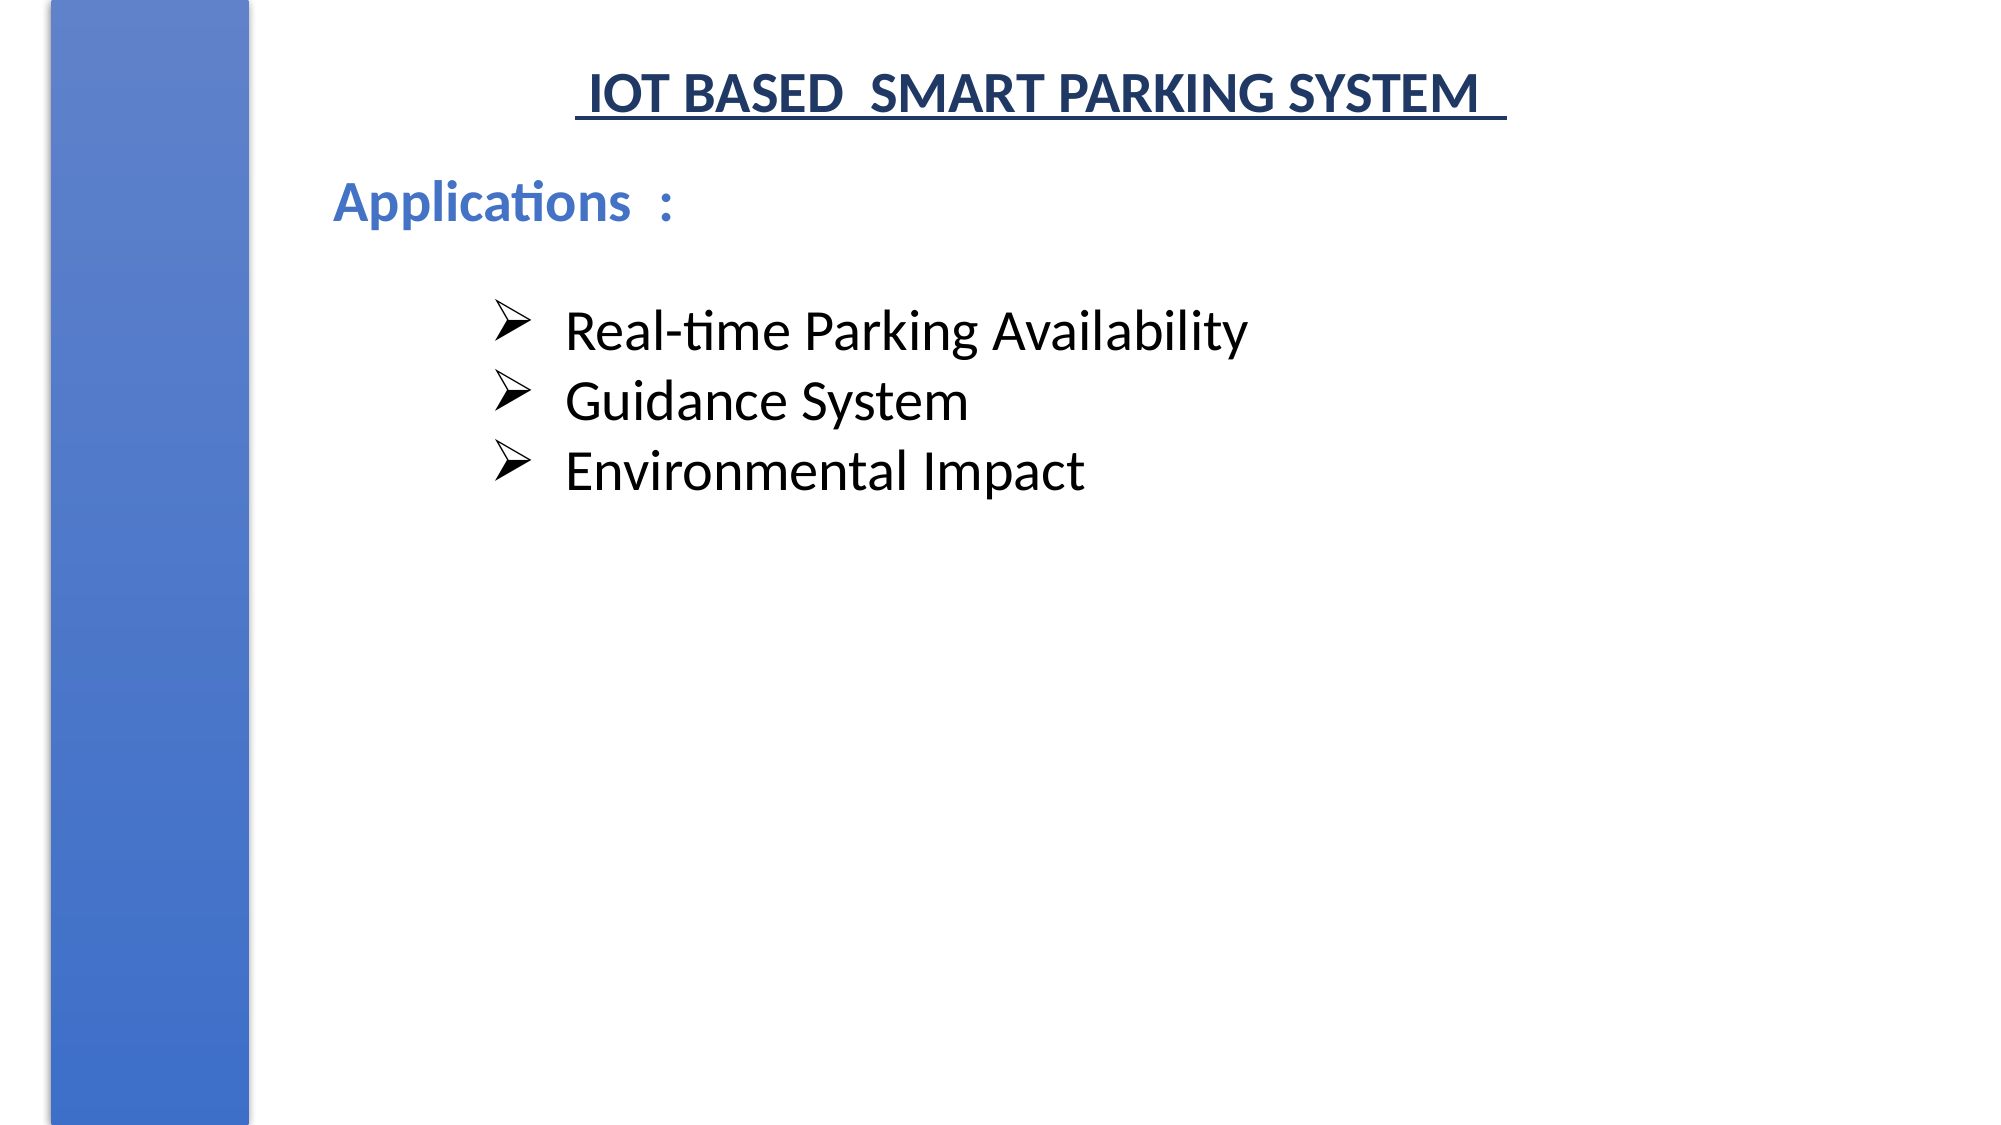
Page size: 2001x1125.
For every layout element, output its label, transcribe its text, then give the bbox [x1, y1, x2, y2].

text_box [51, 0, 249, 1125]
text_box Applications : [252, 155, 769, 241]
text_box Real-time Parking Availability Guidance System Environmental Impact [475, 285, 1604, 510]
text_box IOT BASED SMART PARKING SYSTEM [410, 42, 1892, 133]
